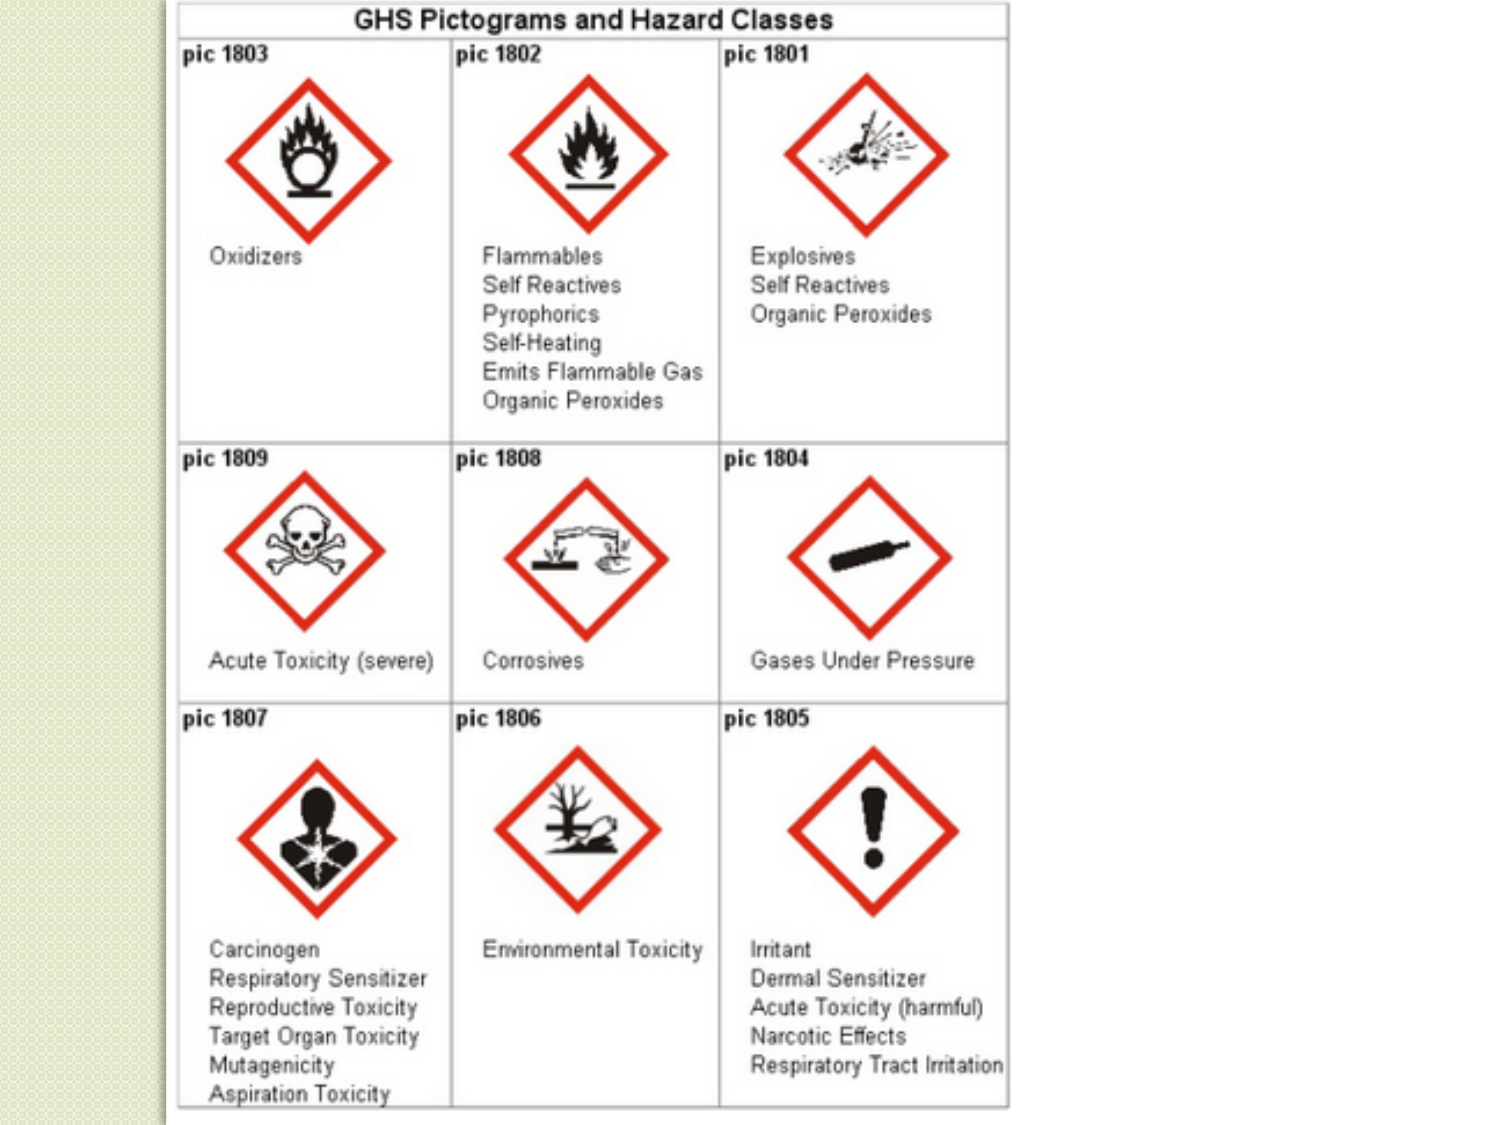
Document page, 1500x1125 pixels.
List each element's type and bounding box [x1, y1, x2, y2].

list [174, 0, 1013, 1113]
